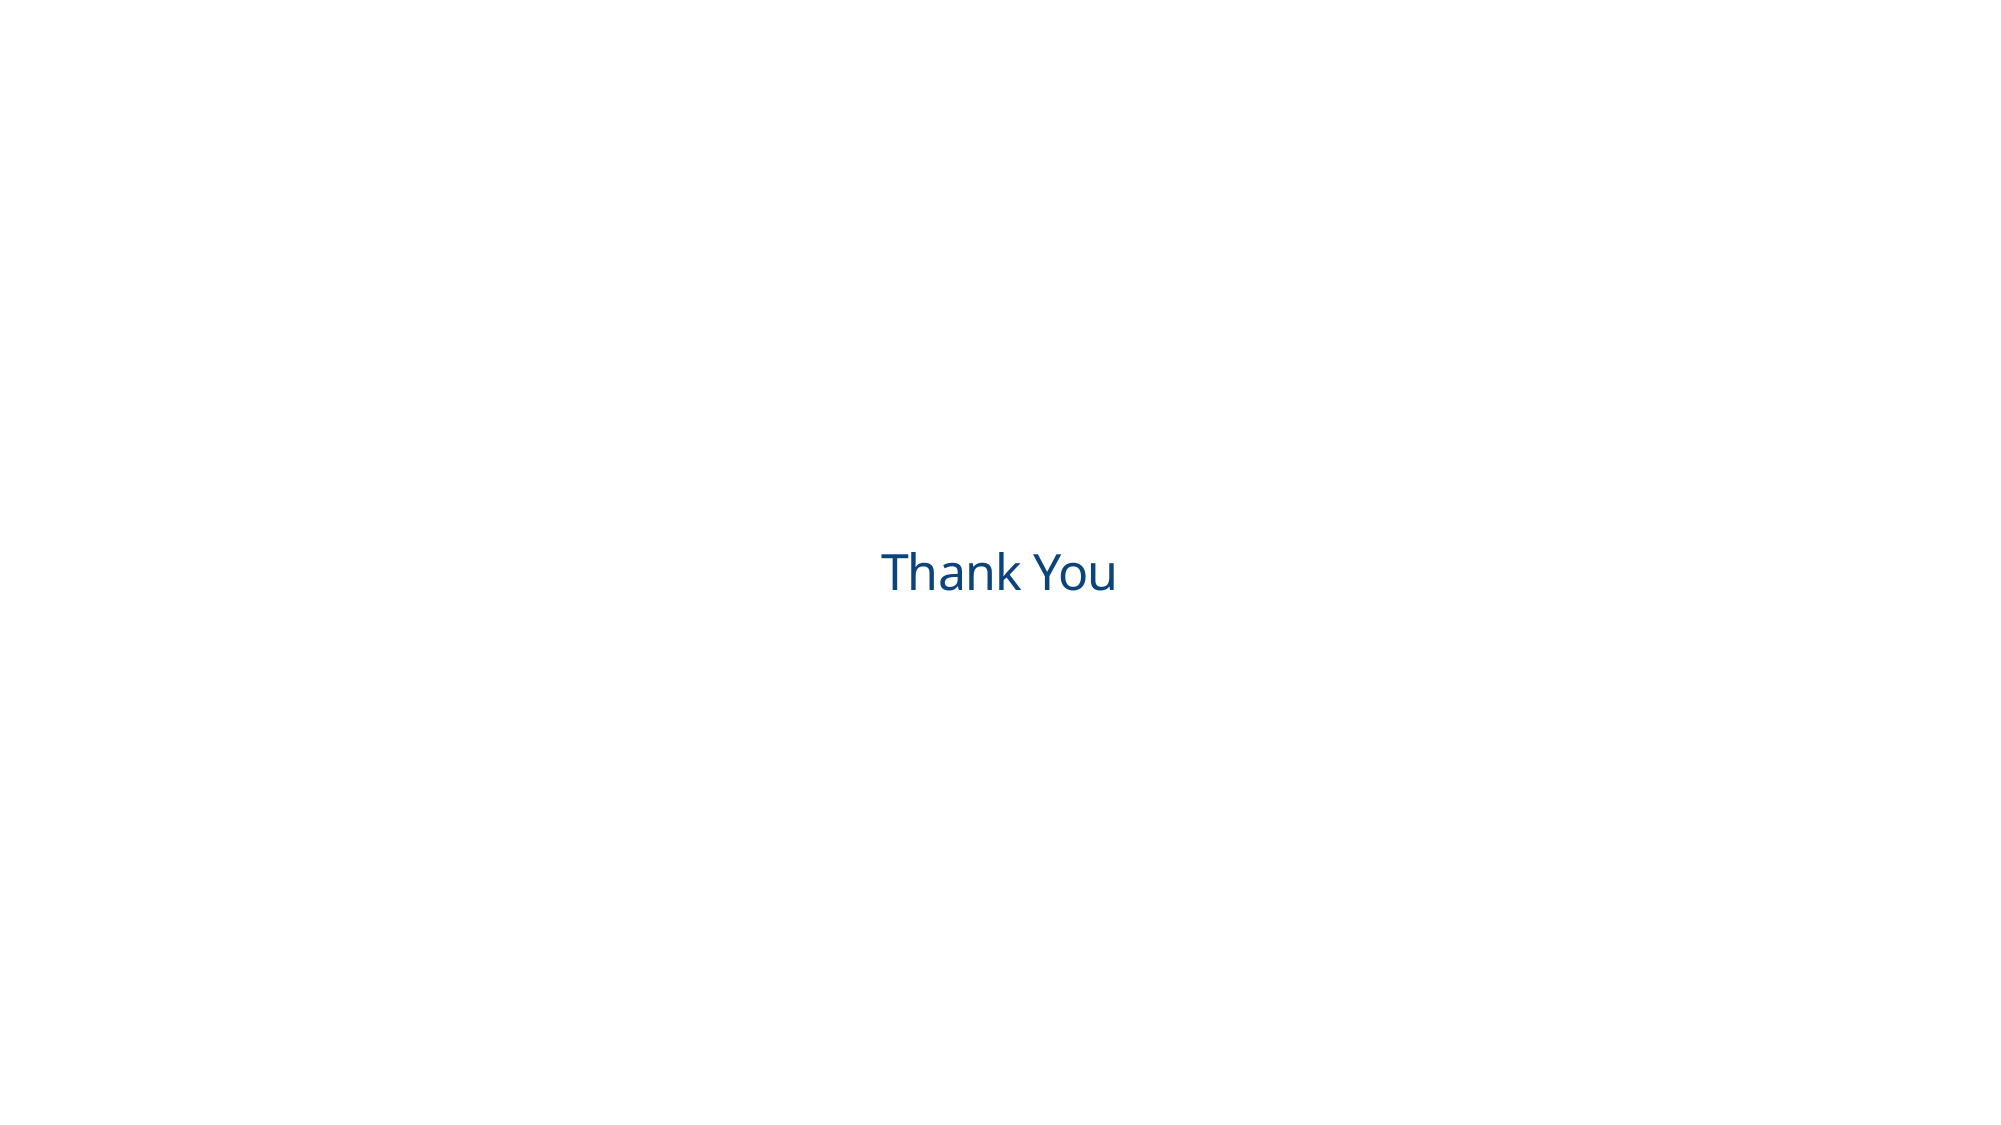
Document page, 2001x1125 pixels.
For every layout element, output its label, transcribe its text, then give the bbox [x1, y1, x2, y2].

text_box Thank You [866, 520, 1134, 608]
